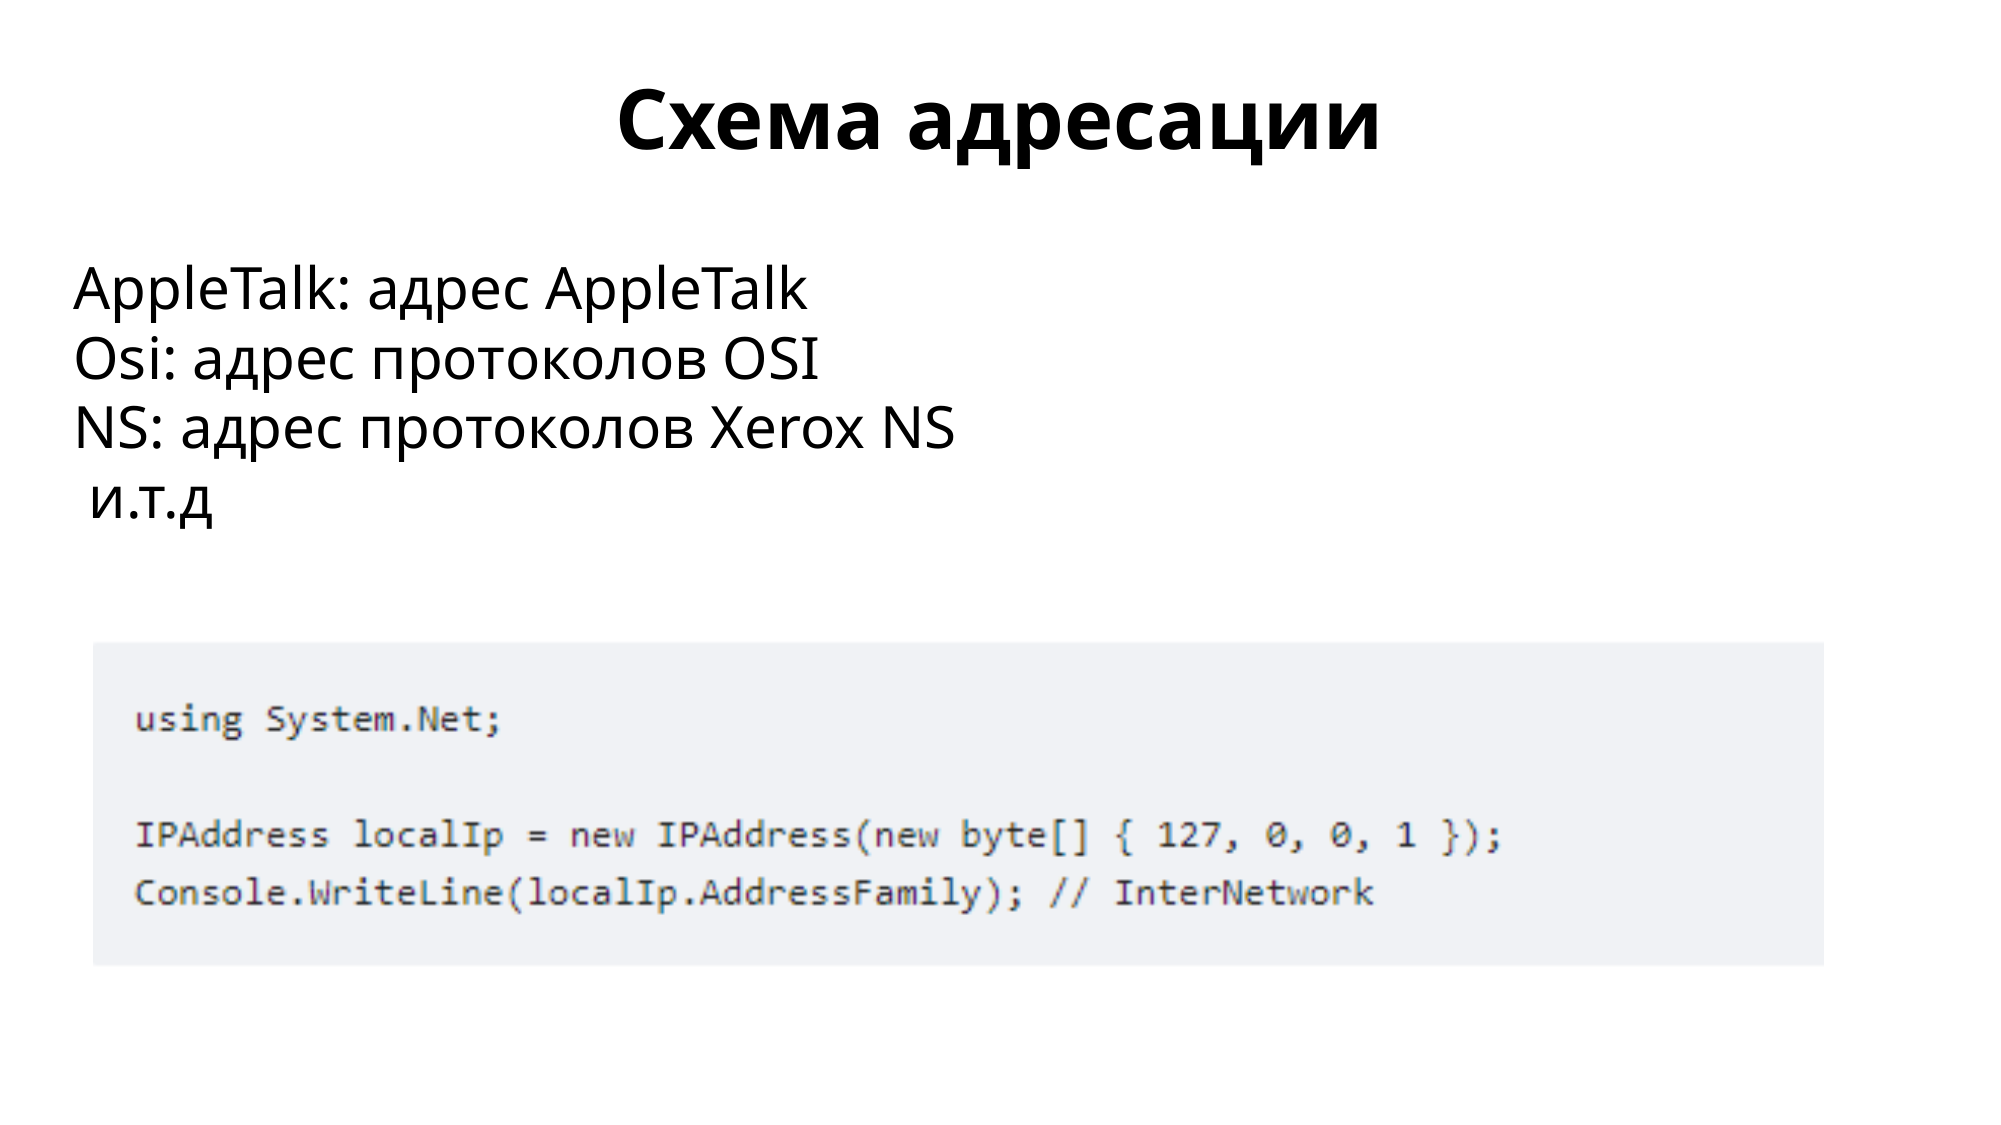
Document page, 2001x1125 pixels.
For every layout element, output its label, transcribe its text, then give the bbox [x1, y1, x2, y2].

text_box AppleTalk: адрес AppleTalk Osi: адрес протоколов OSI NS: адрес протоколов Xerox NS и.т.д [58, 243, 1859, 538]
picture [92, 609, 1825, 991]
text_box Схема адресации [271, 58, 1728, 174]
